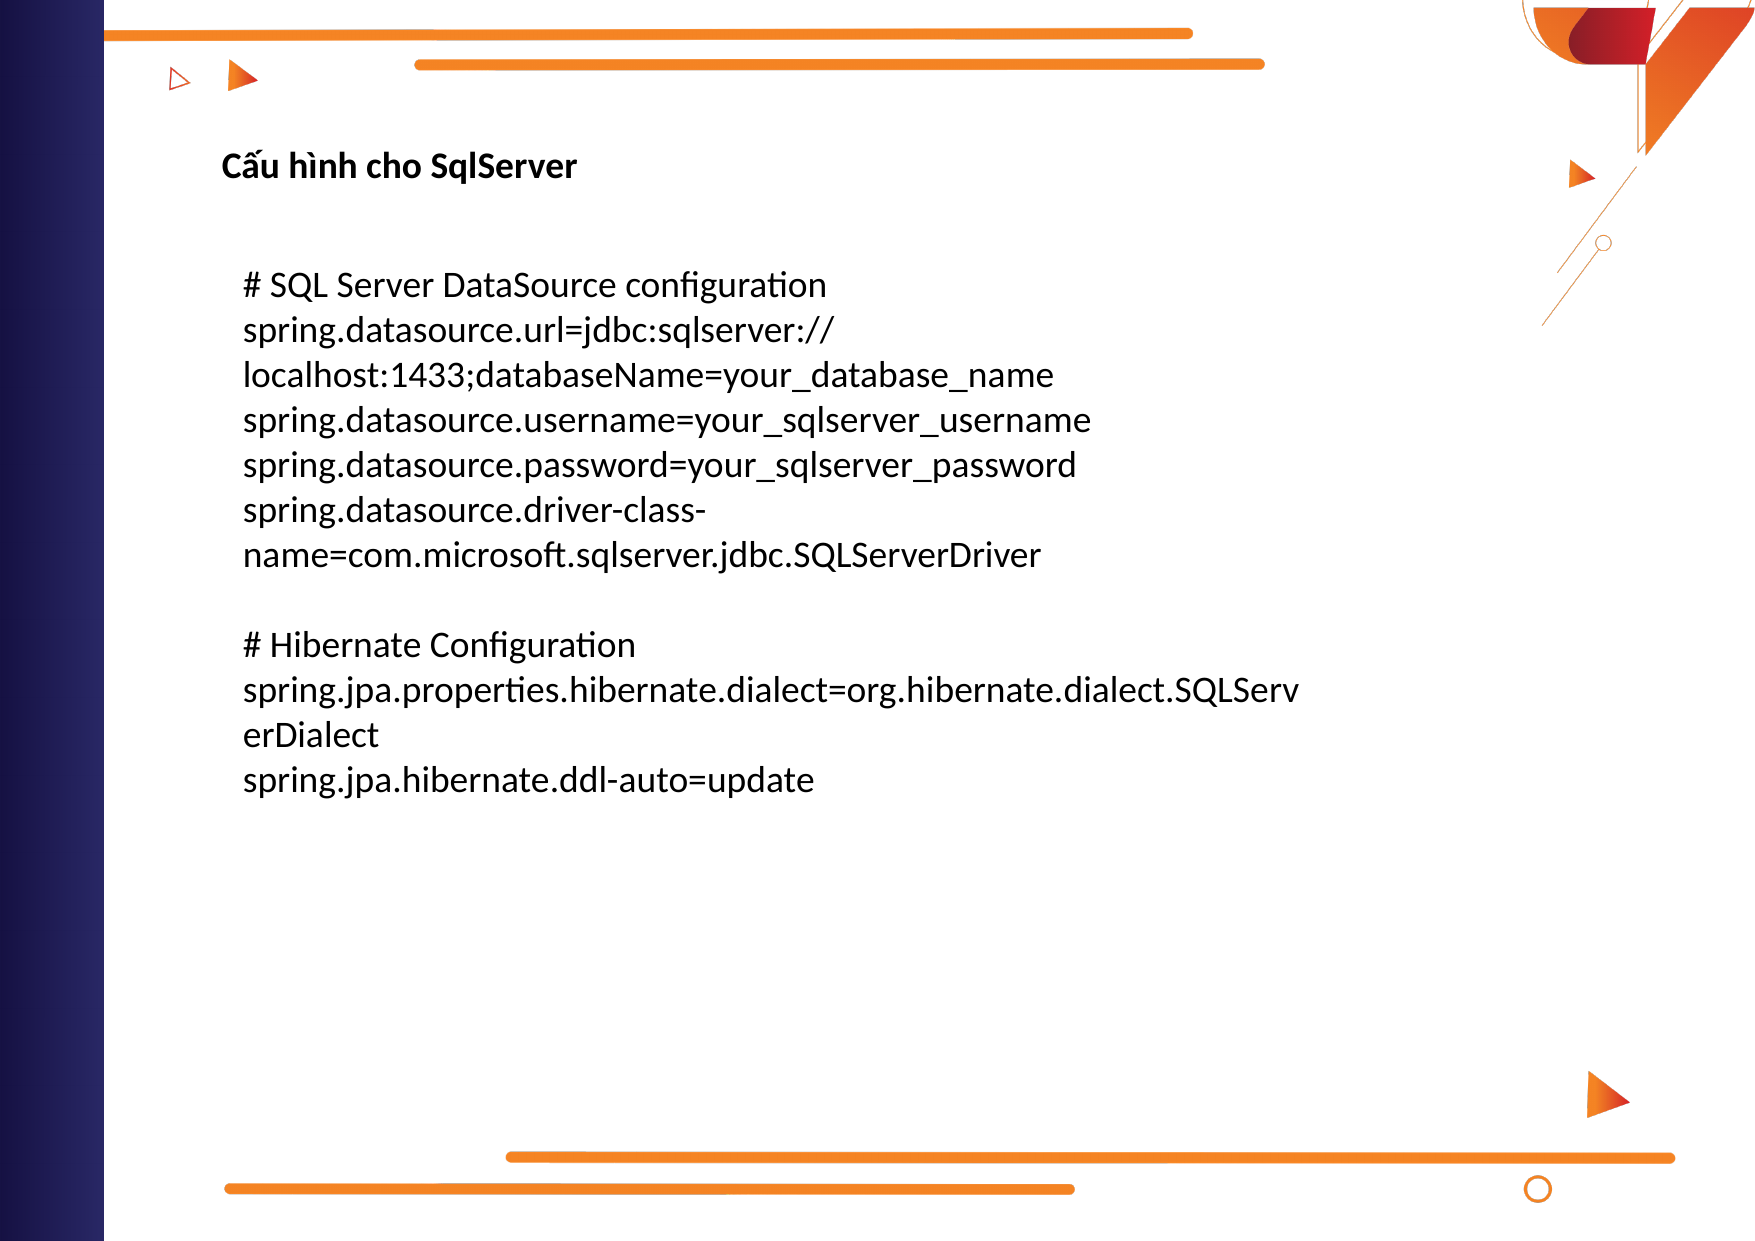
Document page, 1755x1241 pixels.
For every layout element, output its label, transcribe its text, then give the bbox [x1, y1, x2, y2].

picture [1521, 0, 1755, 327]
picture [222, 1054, 1678, 1241]
text_box # SQL Server DataSource configuration spring.datasource.url=jdbc:sqlserver://localhost:1433;databaseName=your_database_name spring.datasource.username=your_sqlserver_username spring.datasource.password=your_sqlserver_password spring.datasource.driver-class-name=com.microsoft.sqlserver.jdbc.SQLServerDriver # Hibernate Configuration spring.jpa.properties.hibernate.dialect=org.hibernate.dialect.SQLServerDialect spring.jpa.hibernate.ddl-auto=update [228, 253, 1316, 808]
text_box Cấu hình cho SqlServer [207, 133, 1300, 193]
picture [0, 0, 1267, 1241]
